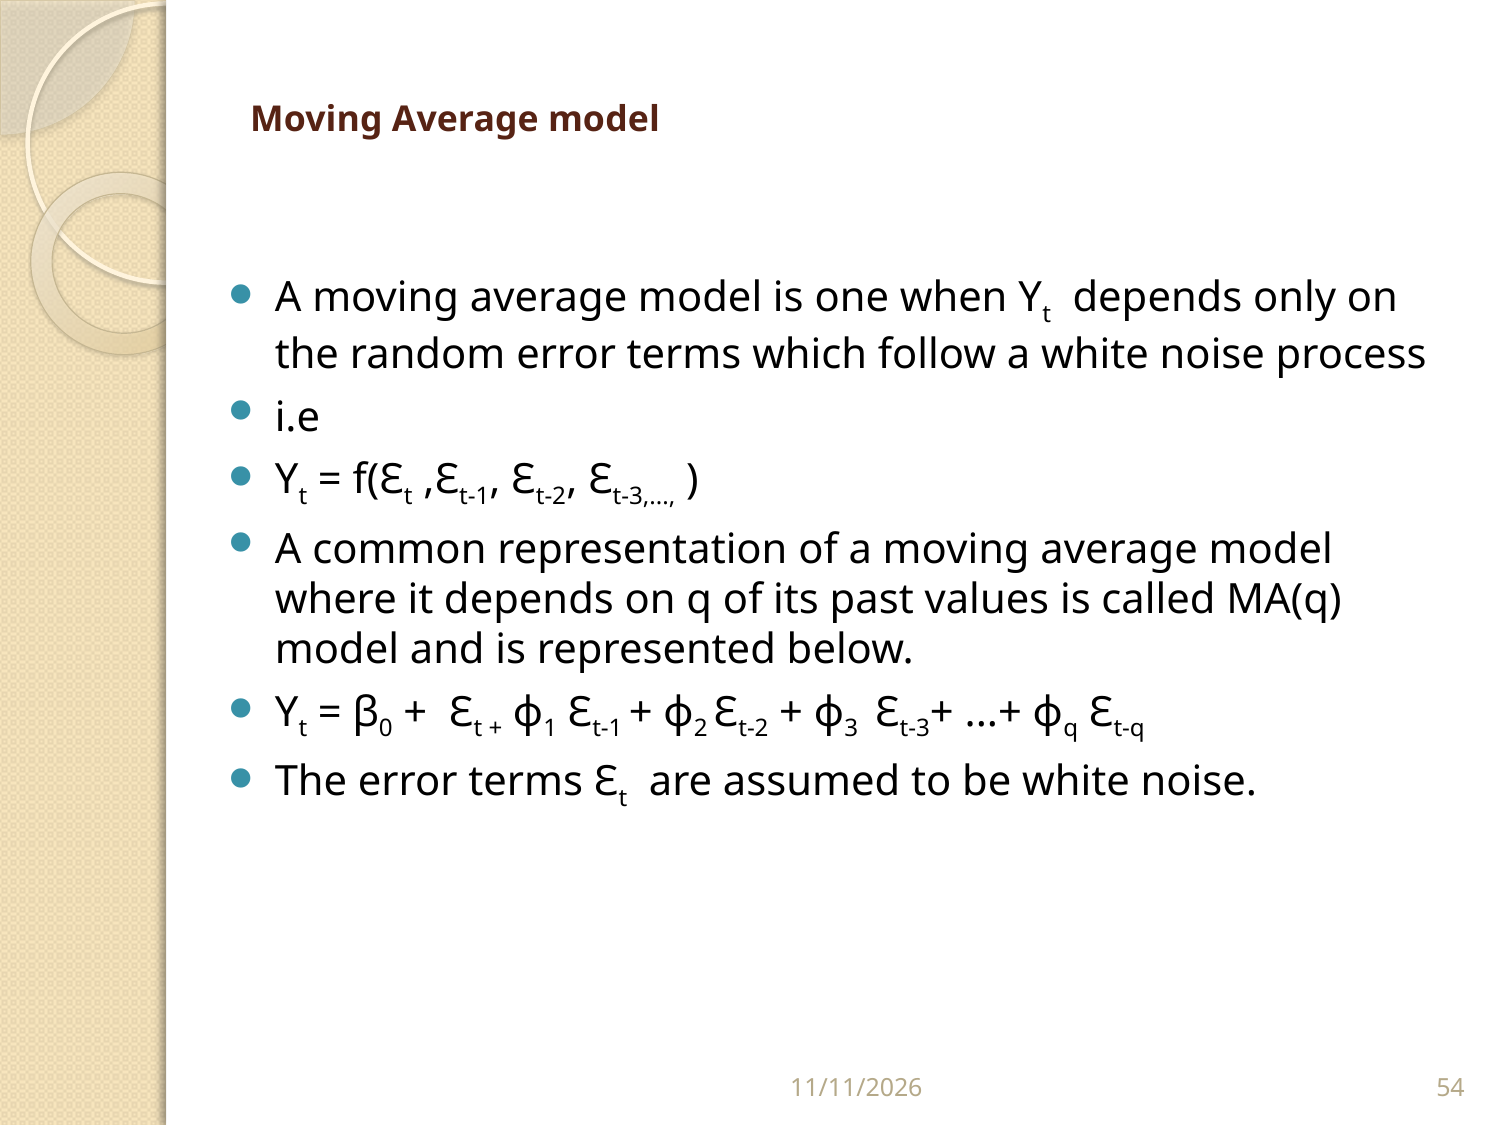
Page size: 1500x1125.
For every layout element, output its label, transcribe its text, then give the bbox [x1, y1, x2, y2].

list A moving average model is one when Yt depends only on the random error terms which follow a white noise process i.e Yt = f(Ԑt ,Ԑt-1, Ԑt-2, Ԑt-3,..., ) A common representation of a moving average model where it depends on q of its past values is called MA(q) model and is represented below. Yt = β0 + Ԑt + ф1 Ԑt-1 + ф2 Ԑt-2 + ф3 Ԑt-3+ ...+ фq Ԑt-q The error terms Ԑt are assumed to be white noise. [200, 200, 1466, 1025]
slide_number 54 [1413, 1034, 1488, 1113]
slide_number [587, 1034, 938, 1113]
title Moving Average model [235, 45, 1466, 200]
